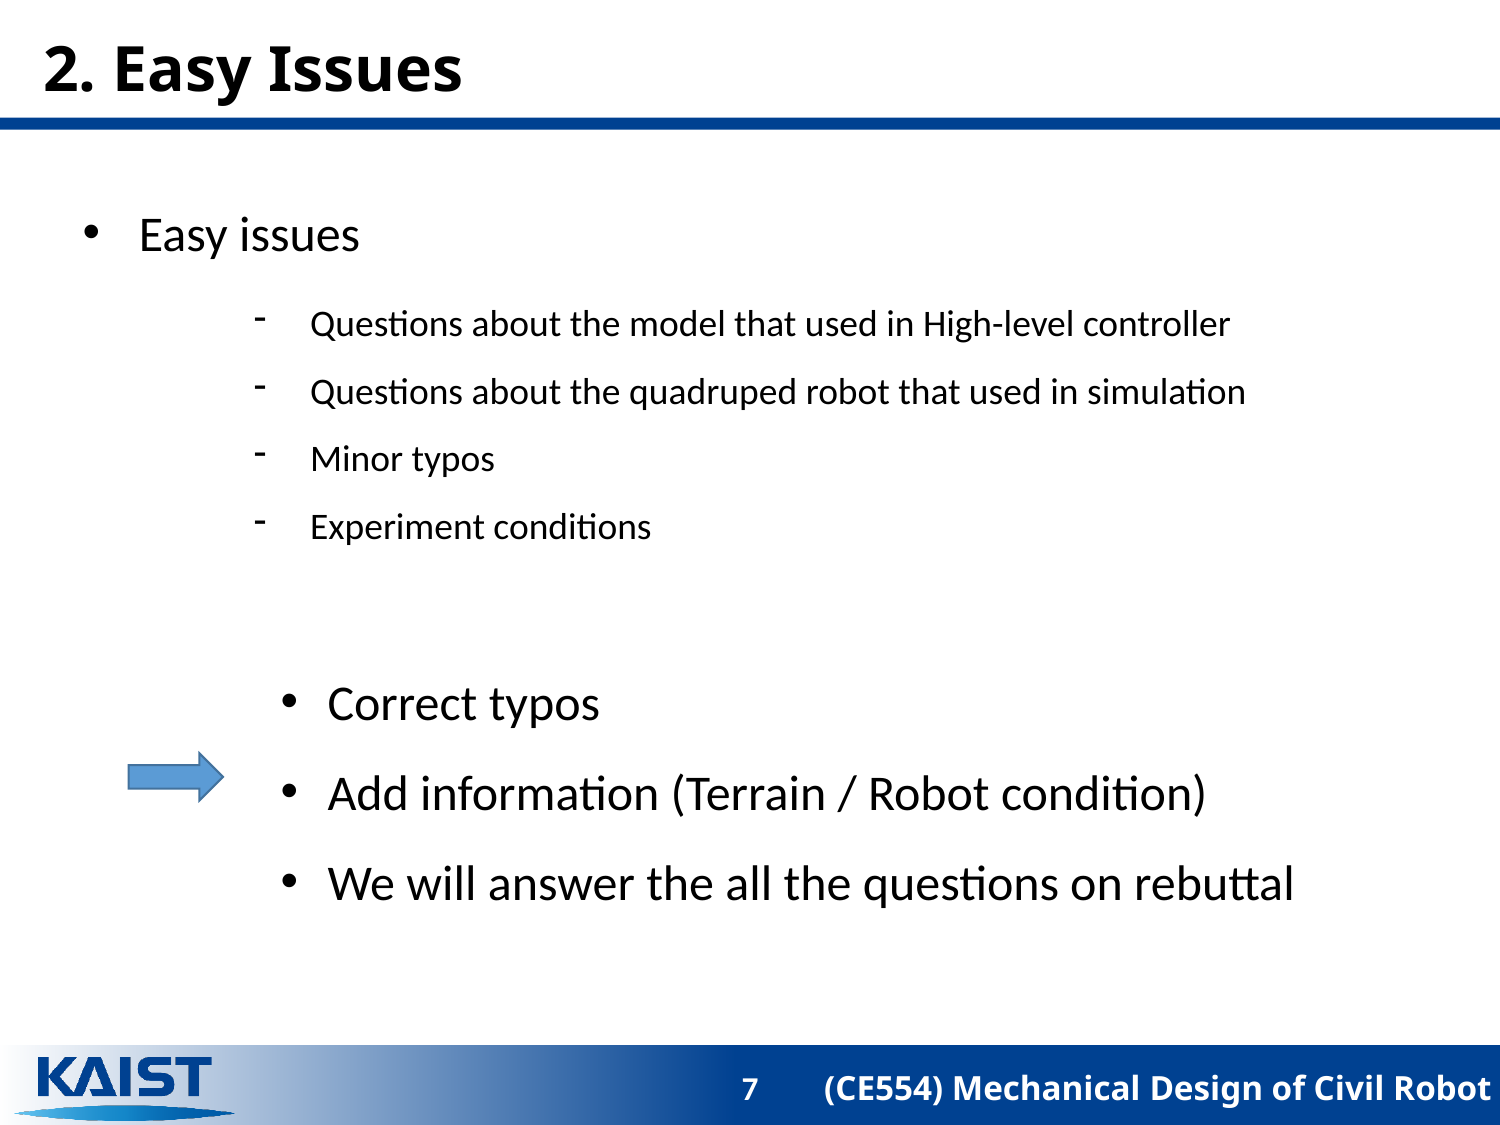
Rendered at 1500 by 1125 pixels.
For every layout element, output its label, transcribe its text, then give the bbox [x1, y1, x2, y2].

picture [14, 1055, 235, 1121]
text_box Easy issues [67, 193, 376, 269]
title 2. Easy Issues [28, 0, 1475, 145]
text_box Correct typos Add information (Terrain / Robot condition) We will answer the all the questions on rebuttal [265, 632, 1379, 918]
text_box [127, 750, 225, 803]
text_box Questions about the model that used in High-level controller Questions about the quadruped robot that used in simulation Minor typos Experiment conditions [239, 269, 1263, 555]
